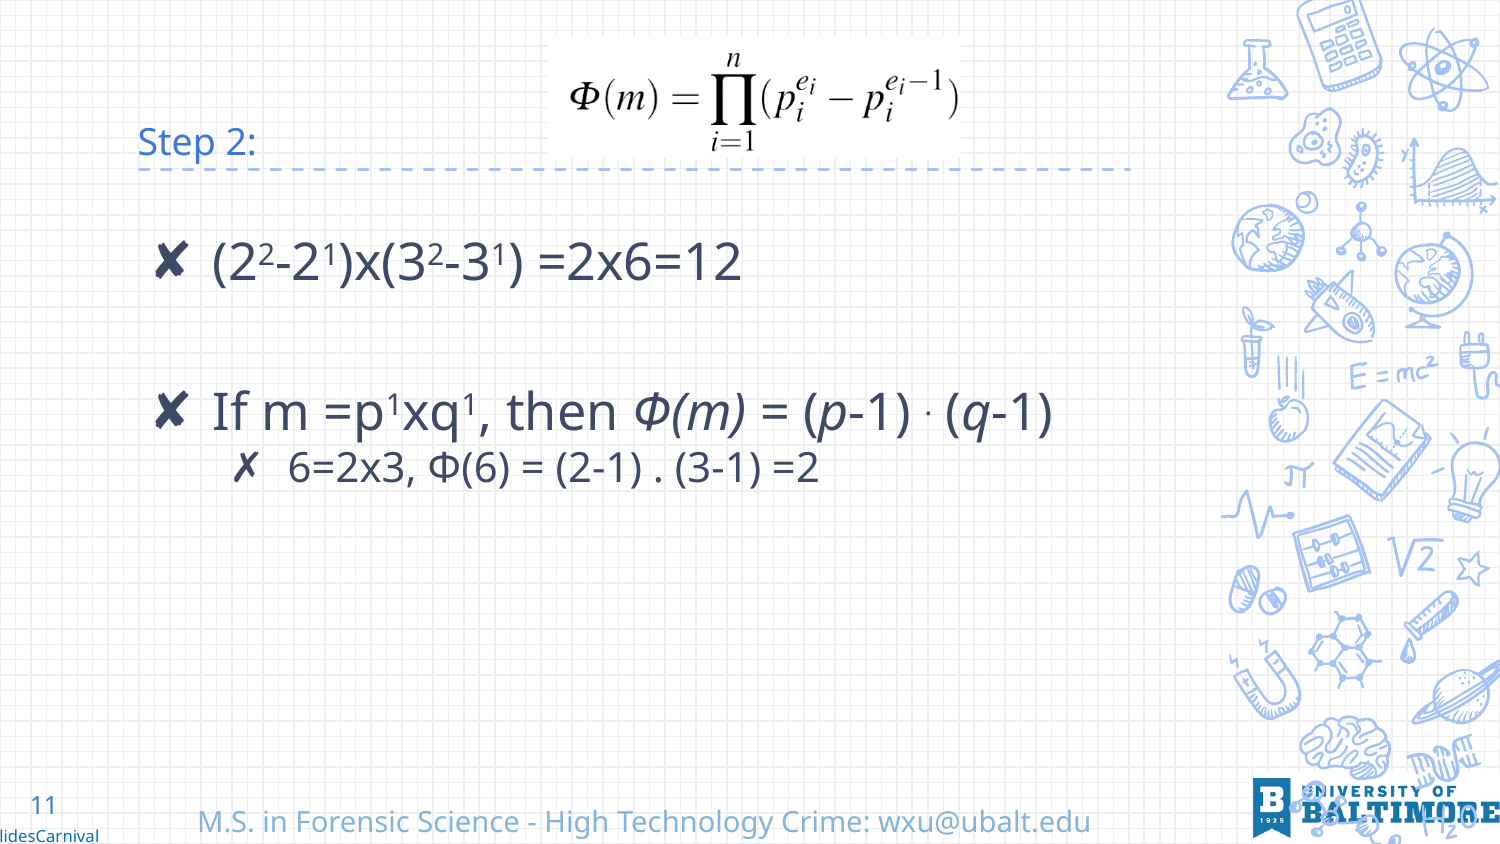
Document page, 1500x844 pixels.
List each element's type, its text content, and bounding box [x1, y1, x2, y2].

picture [1316, 786, 1321, 797]
picture [547, 36, 961, 158]
list (22-21)x(32-31) =2x6=12 If m =p1xq1, then Φ(m) = (p-1) . (q-1) 6=2x3, Φ(6) = (2-1) . (3-1) =2 [122, 213, 1130, 806]
picture [1365, 817, 1376, 833]
picture [1327, 813, 1336, 822]
picture [1253, 771, 1500, 844]
slide_number 11 [14, 774, 105, 840]
title Step 2: [122, 36, 1130, 178]
